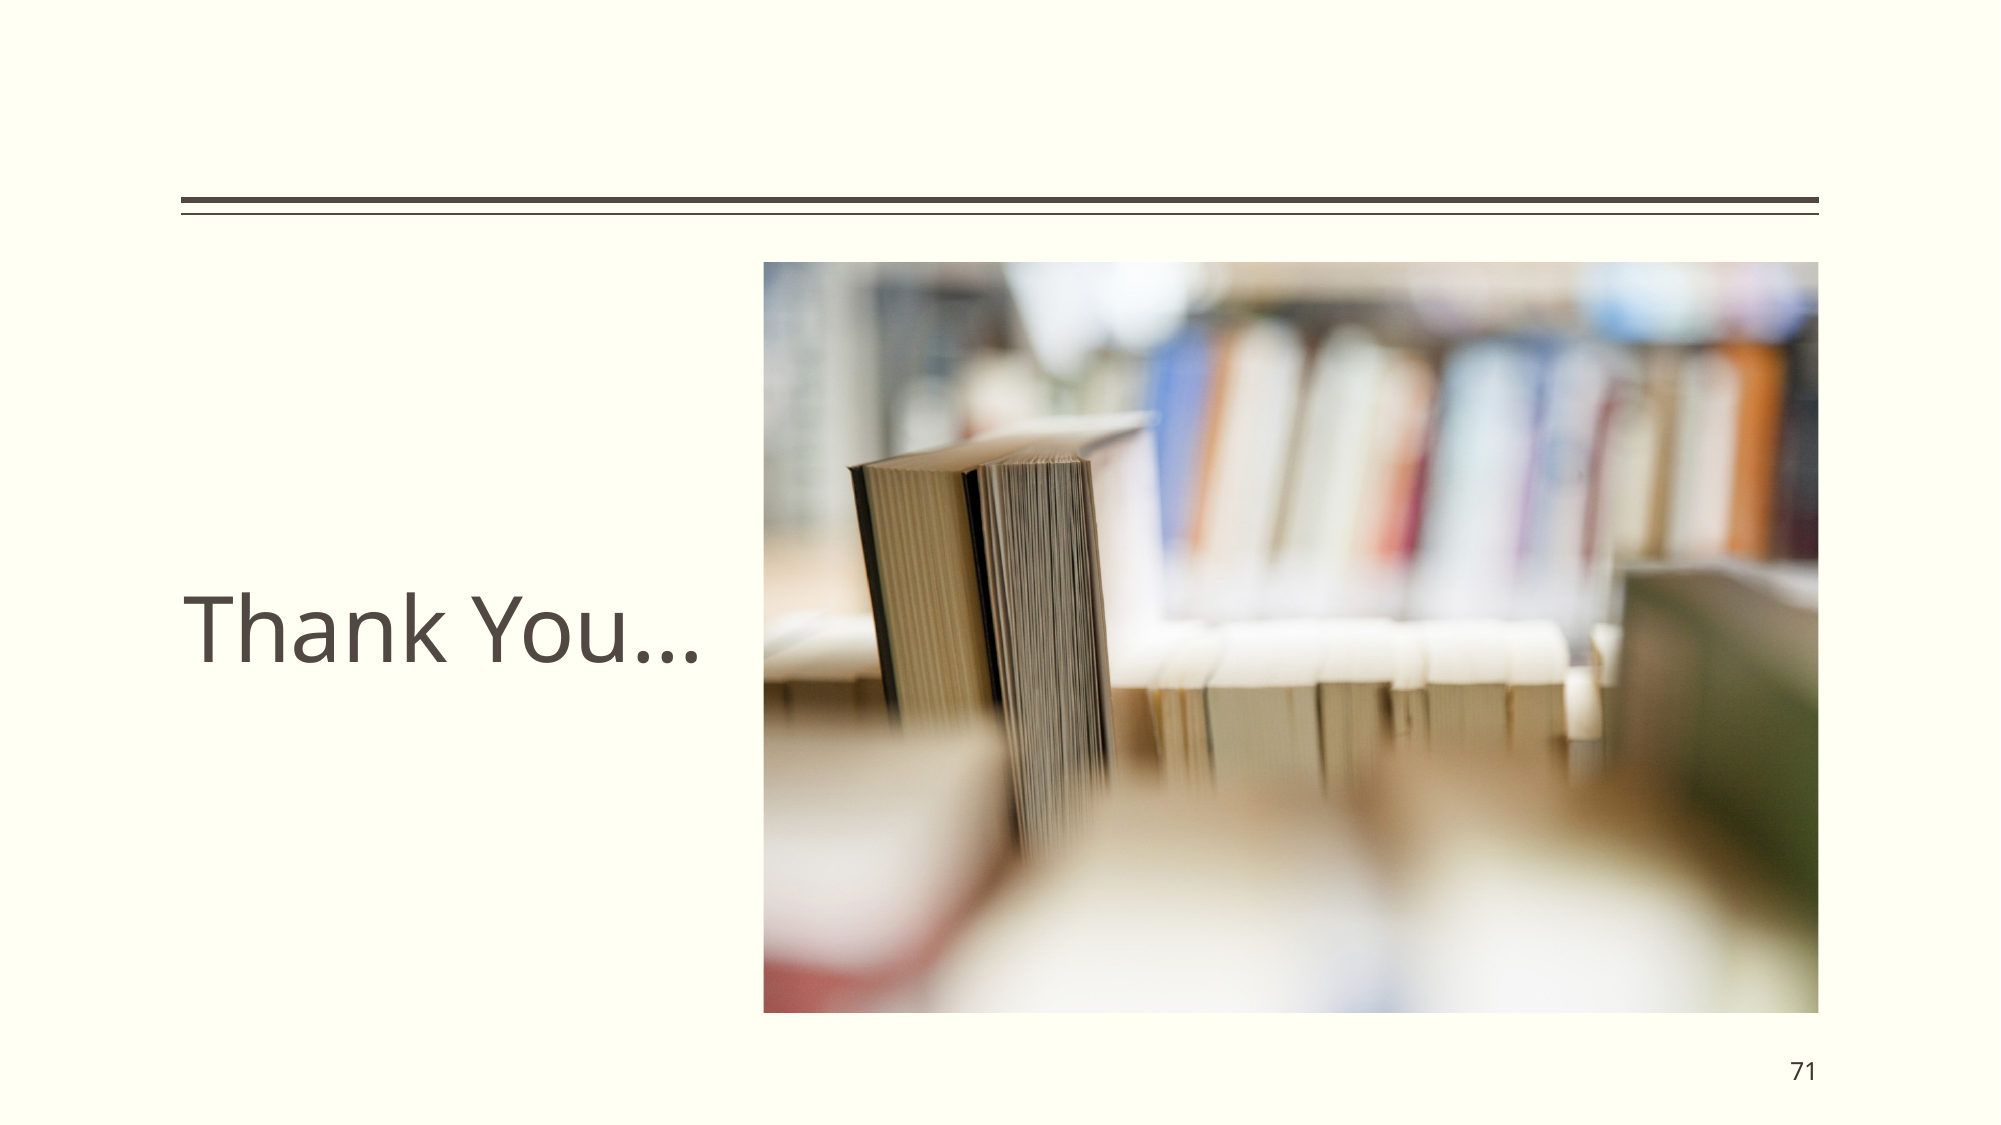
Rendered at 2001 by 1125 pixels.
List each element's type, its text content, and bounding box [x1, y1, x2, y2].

picture [763, 262, 1819, 1013]
slide_number 71 [1518, 1042, 1819, 1103]
list Thank You… [165, 576, 723, 699]
